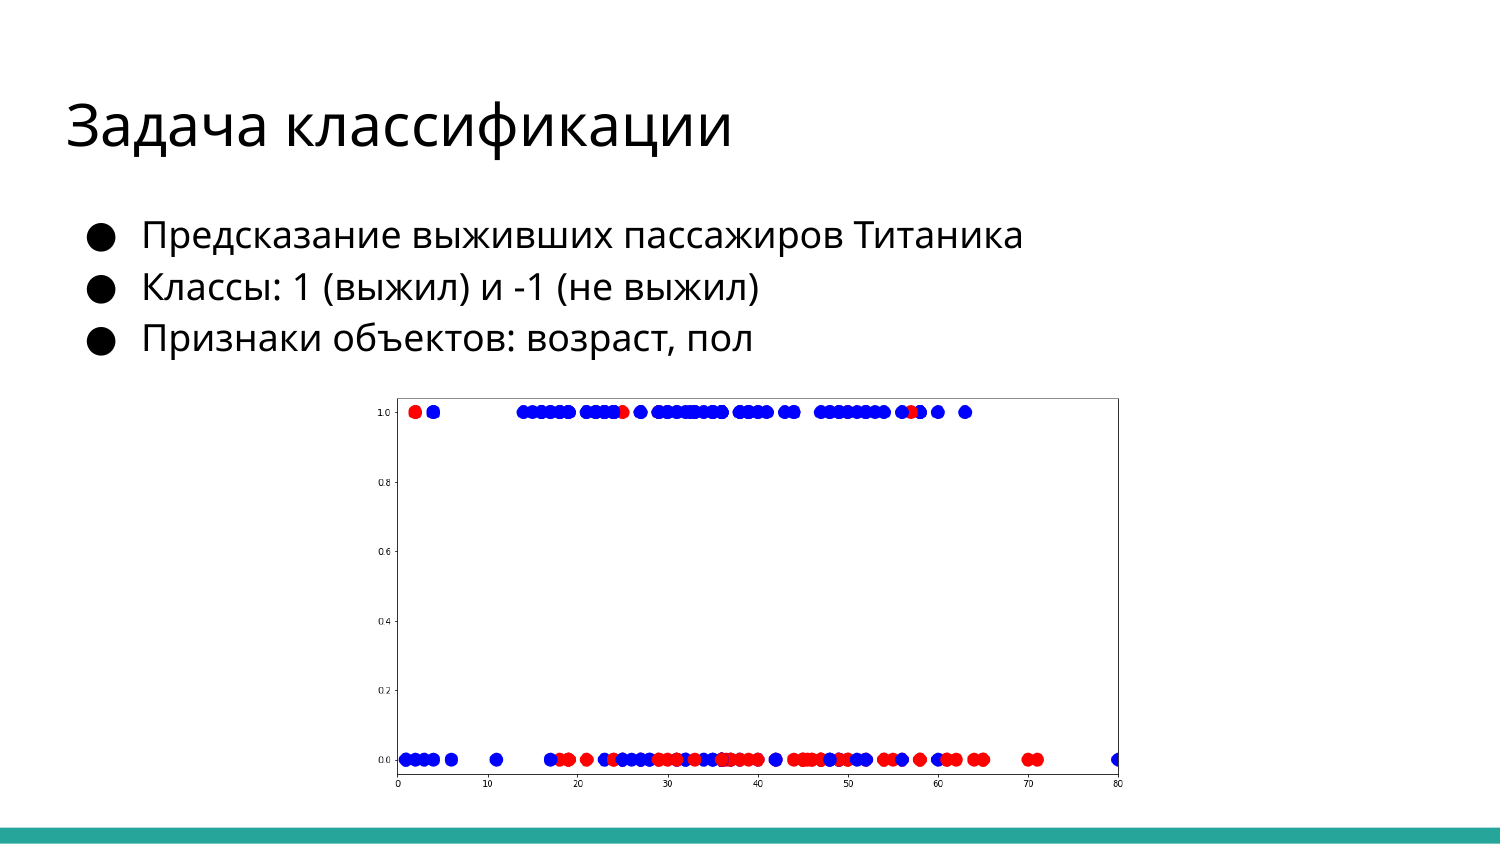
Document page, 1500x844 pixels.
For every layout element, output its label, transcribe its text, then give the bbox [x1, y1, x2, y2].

list Предсказание выживших пассажиров Титаника Классы: 1 (выжил) и -1 (не выжил) Признаки объектов: возраст, пол [51, 189, 1449, 393]
title Задача классификации [51, 72, 1449, 174]
picture [371, 392, 1129, 794]
